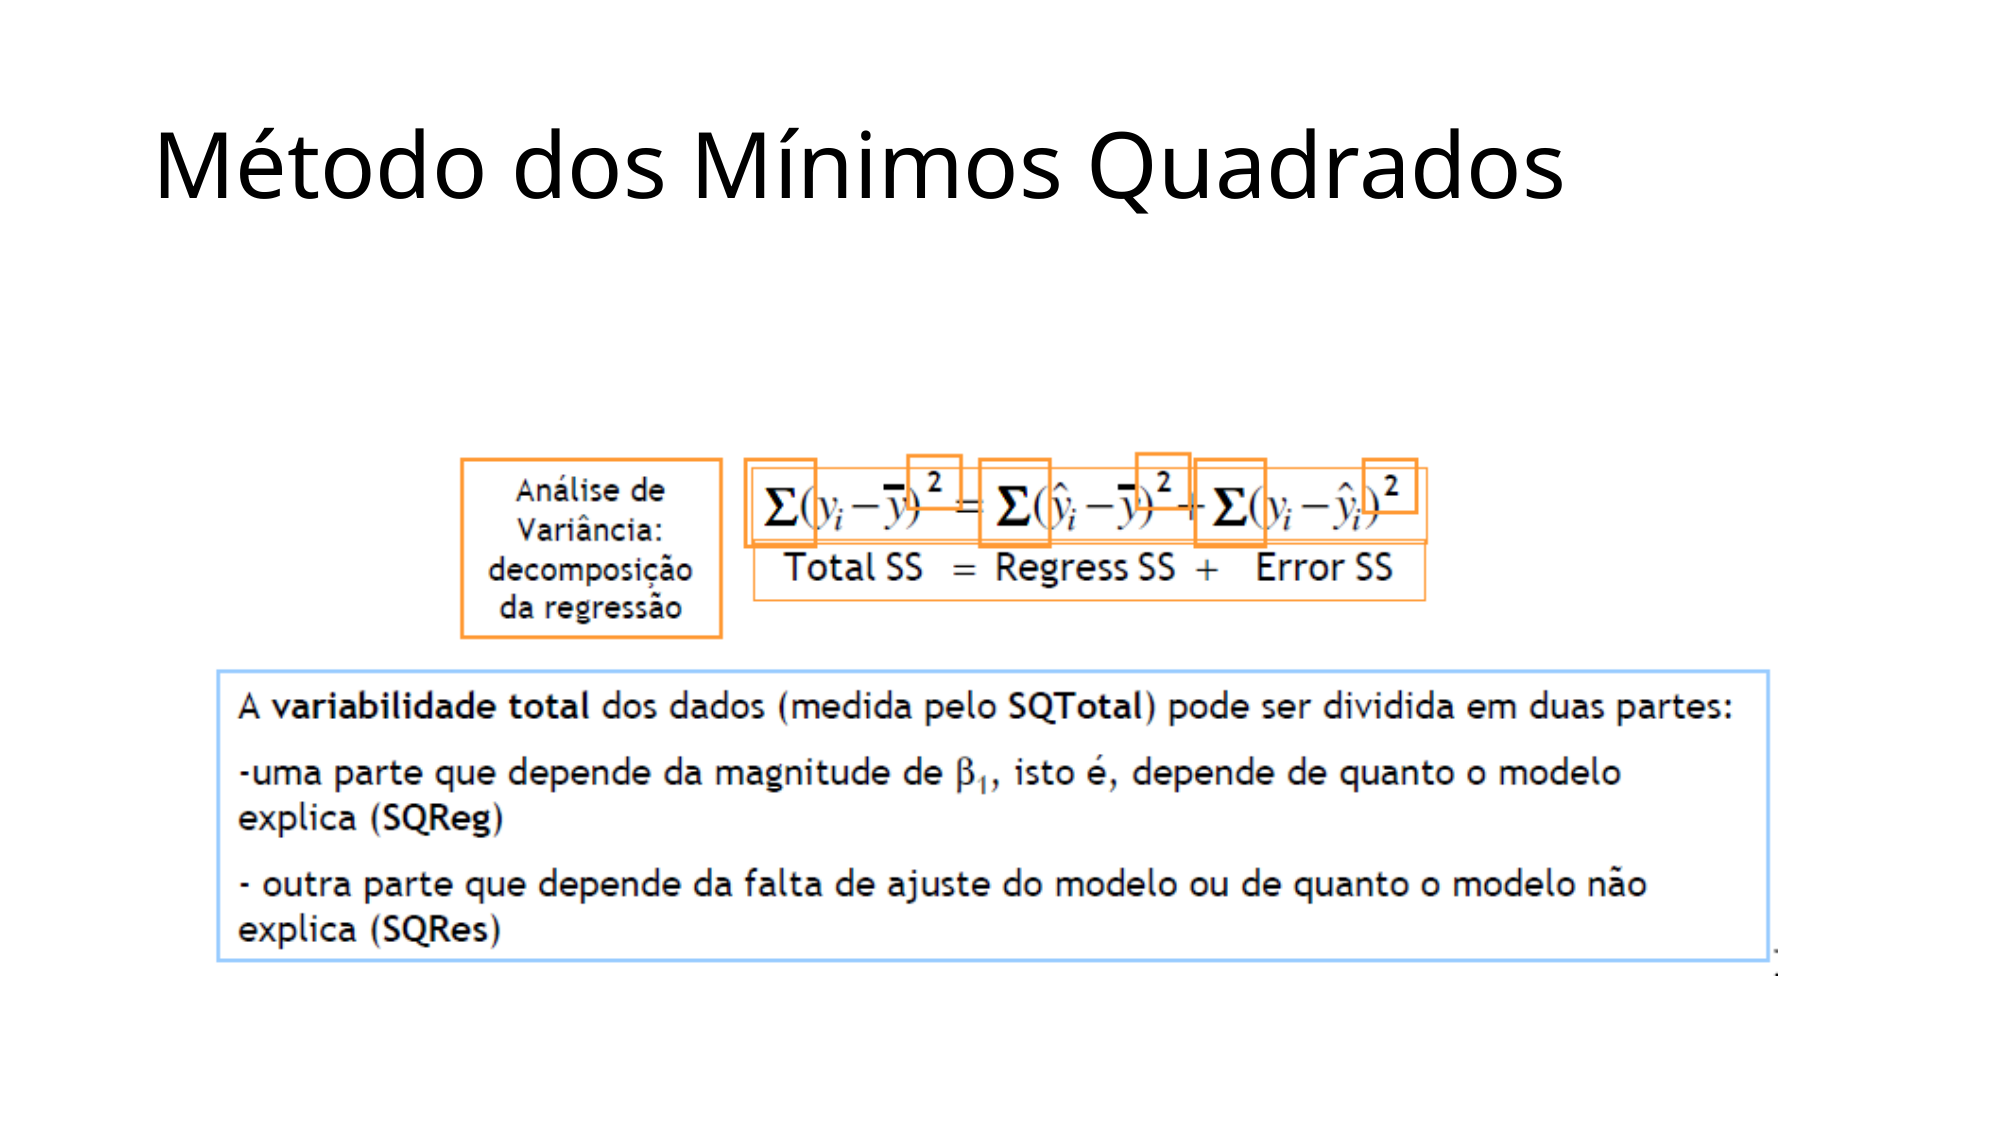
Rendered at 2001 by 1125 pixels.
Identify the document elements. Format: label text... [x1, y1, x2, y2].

title Método dos Mínimos Quadrados [137, 59, 1863, 278]
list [162, 409, 1778, 977]
